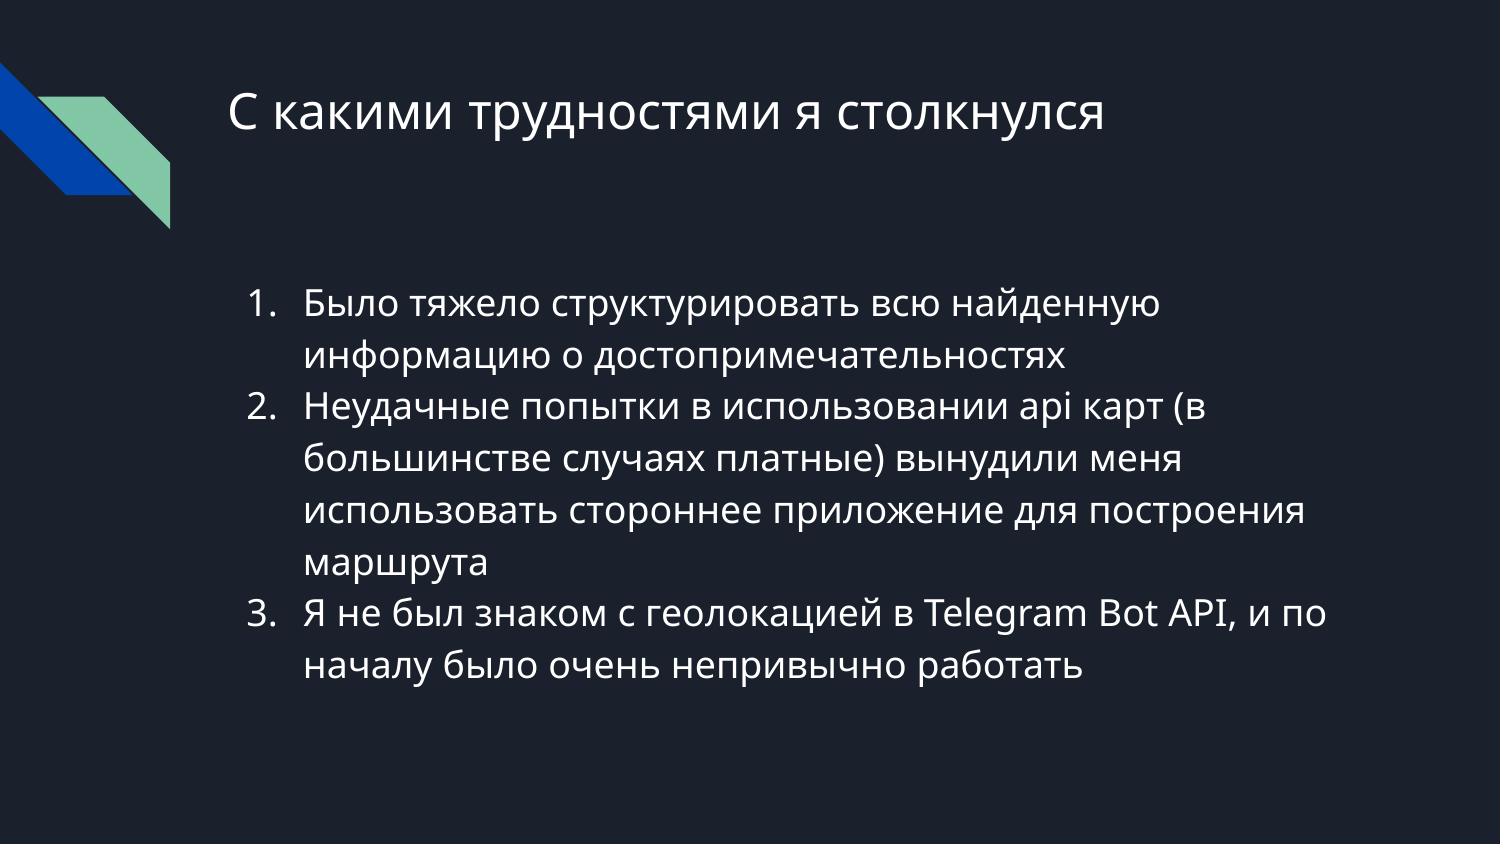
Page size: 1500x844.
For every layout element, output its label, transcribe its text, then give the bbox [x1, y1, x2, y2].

list Было тяжело структурировать всю найденную информацию о достопримечательностях Неудачные попытки в использовании api карт (в большинстве случаях платные) вынудили меня использовать стороннее приложение для построения маршрута Я не был знаком с геолокацией в Telegram Bot API, и по началу было очень непривычно работать [212, 257, 1368, 735]
title С какими трудностями я столкнулся [212, 64, 1368, 215]
